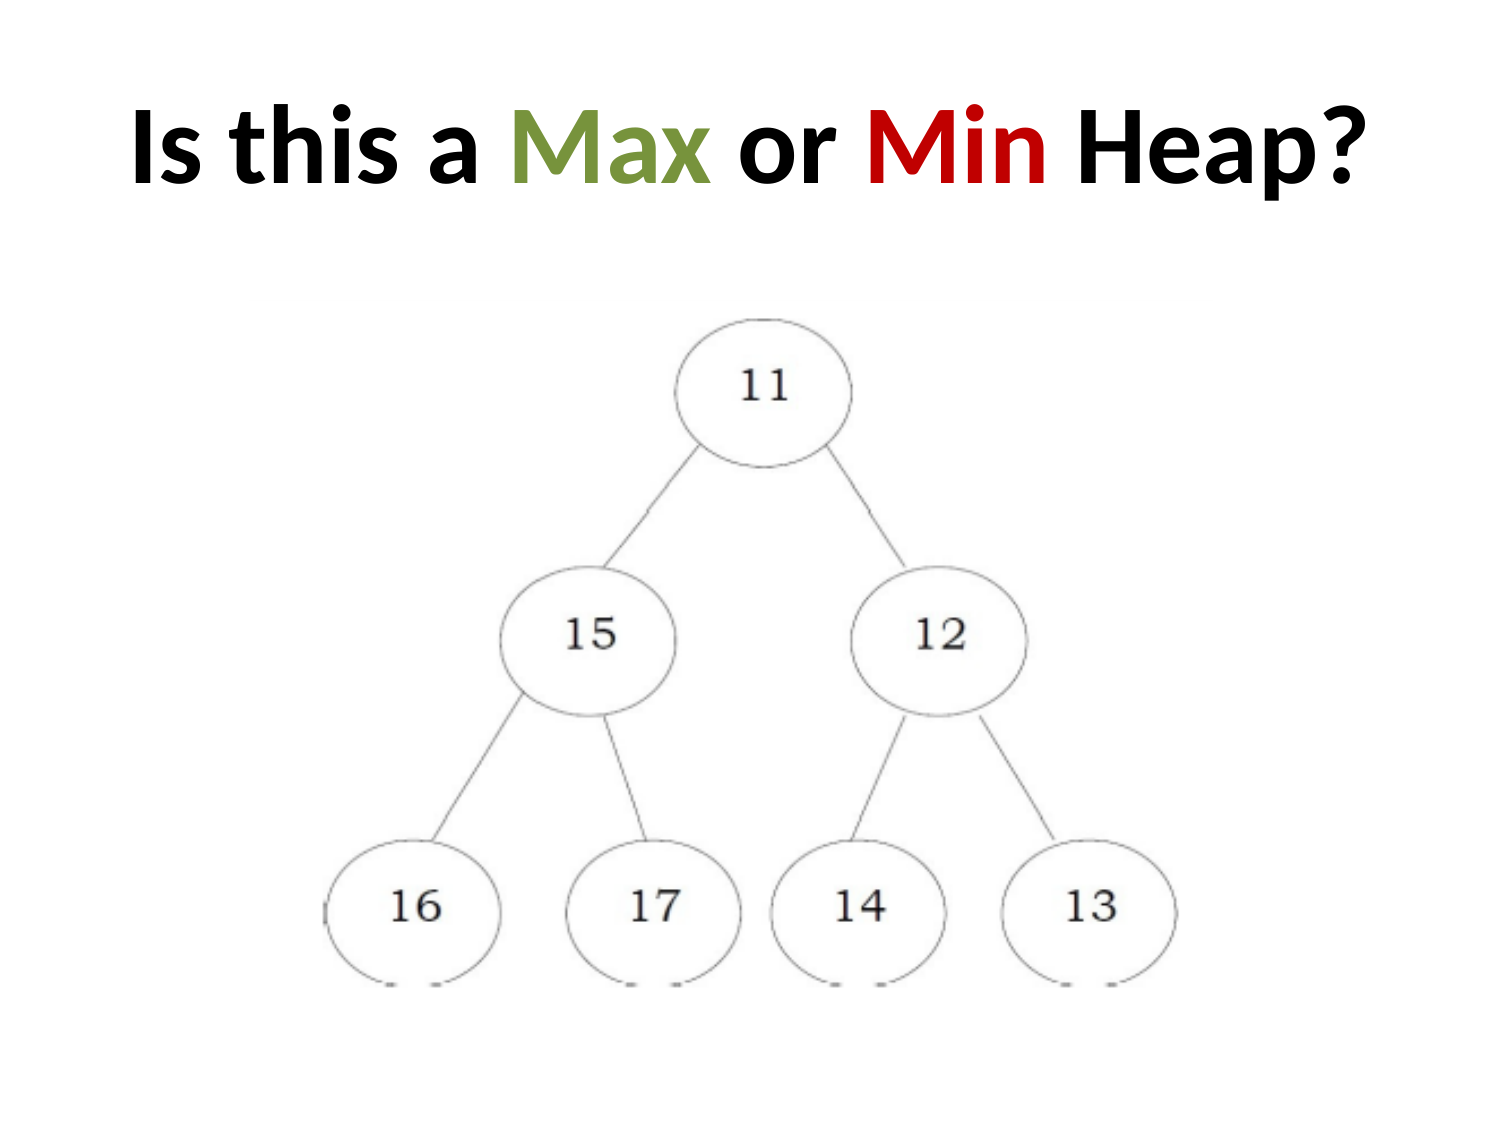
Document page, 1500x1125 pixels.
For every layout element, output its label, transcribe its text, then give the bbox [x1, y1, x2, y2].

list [249, 299, 1213, 999]
title Is this a Max or Min Heap? [75, 45, 1425, 233]
